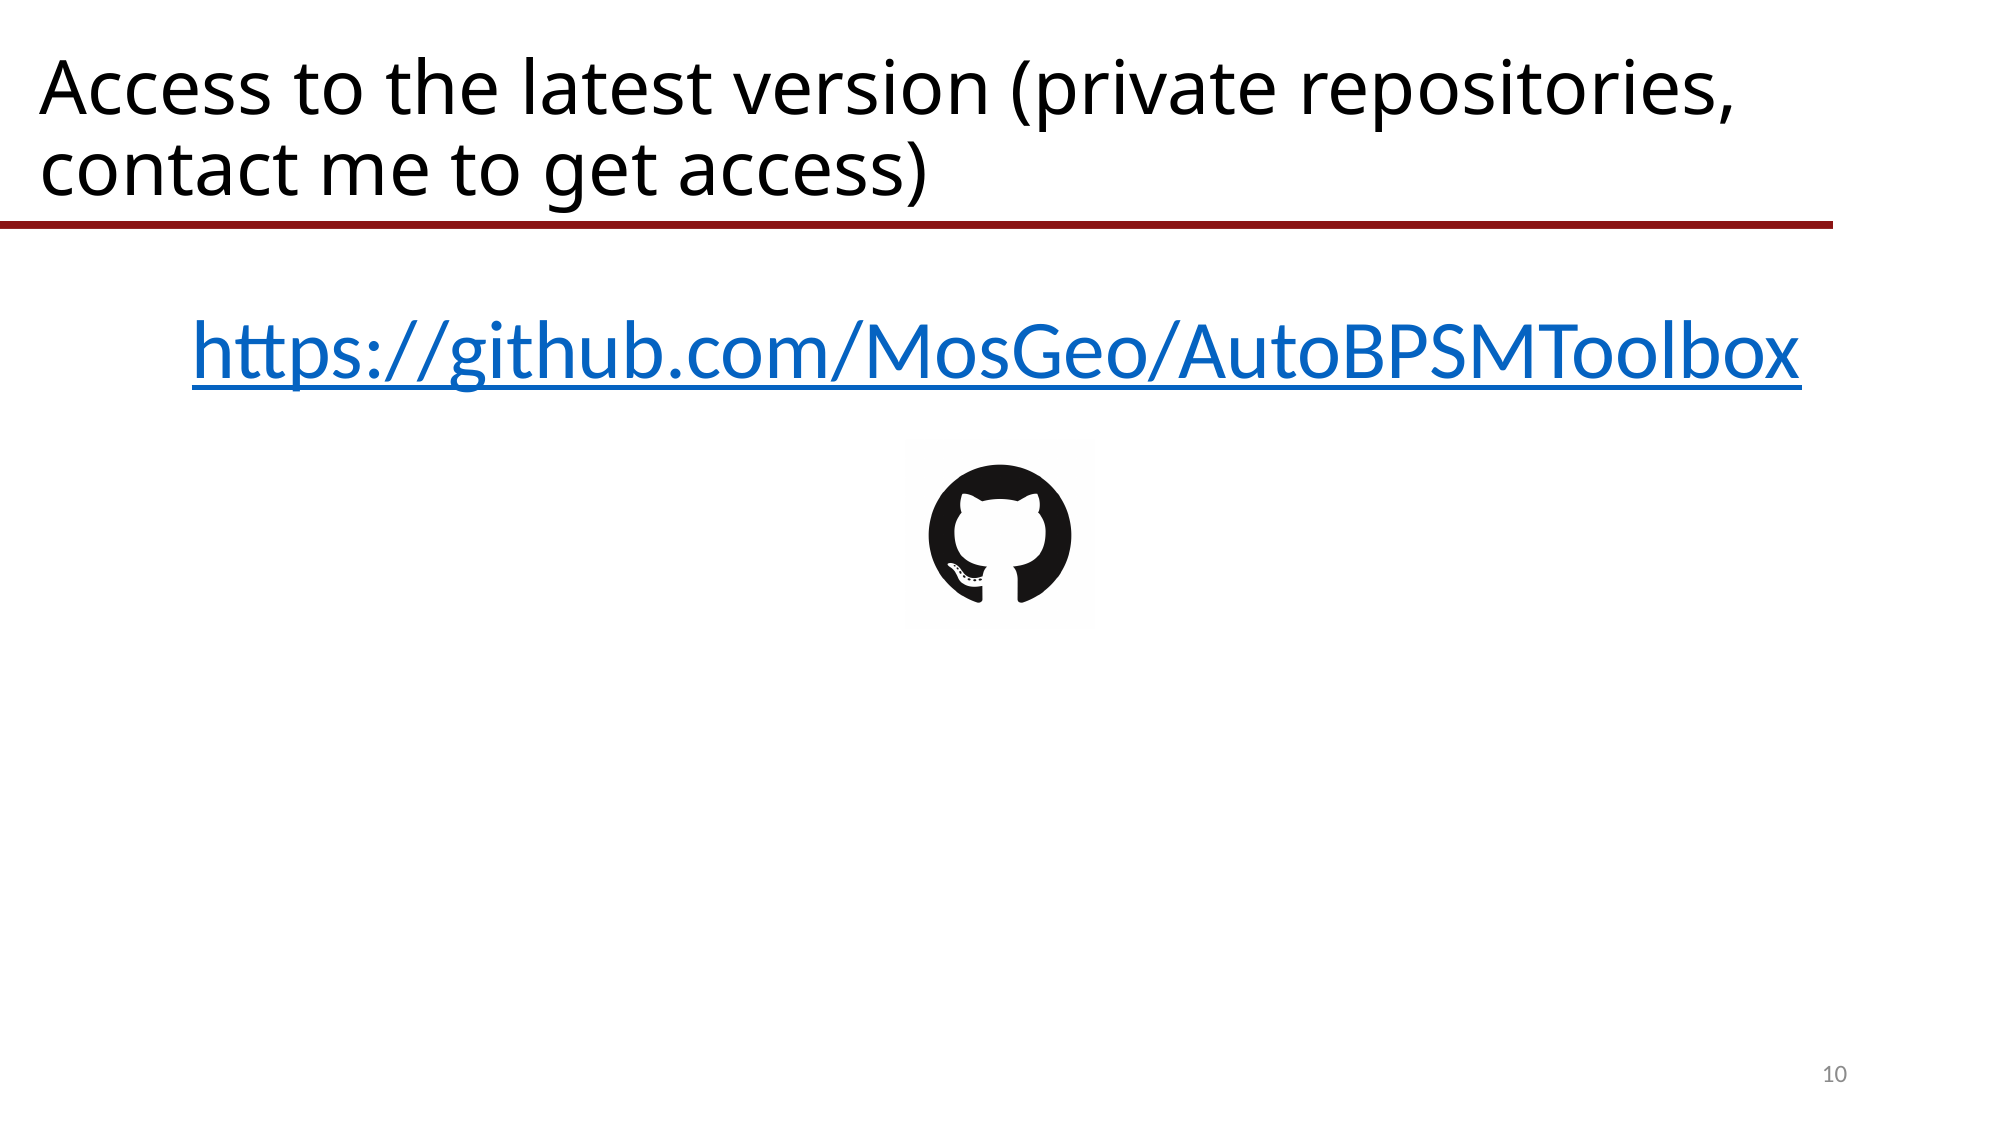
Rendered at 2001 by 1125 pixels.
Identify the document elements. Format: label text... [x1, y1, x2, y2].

list https://github.com/MosGeo/AutoBPSMToolbox [24, 299, 1969, 1014]
slide_number 10 [1412, 1042, 1863, 1103]
picture [905, 439, 1095, 629]
title Access to the latest version (private repositories, contact me to get access) [24, 22, 1969, 240]
picture [0, 221, 24, 229]
